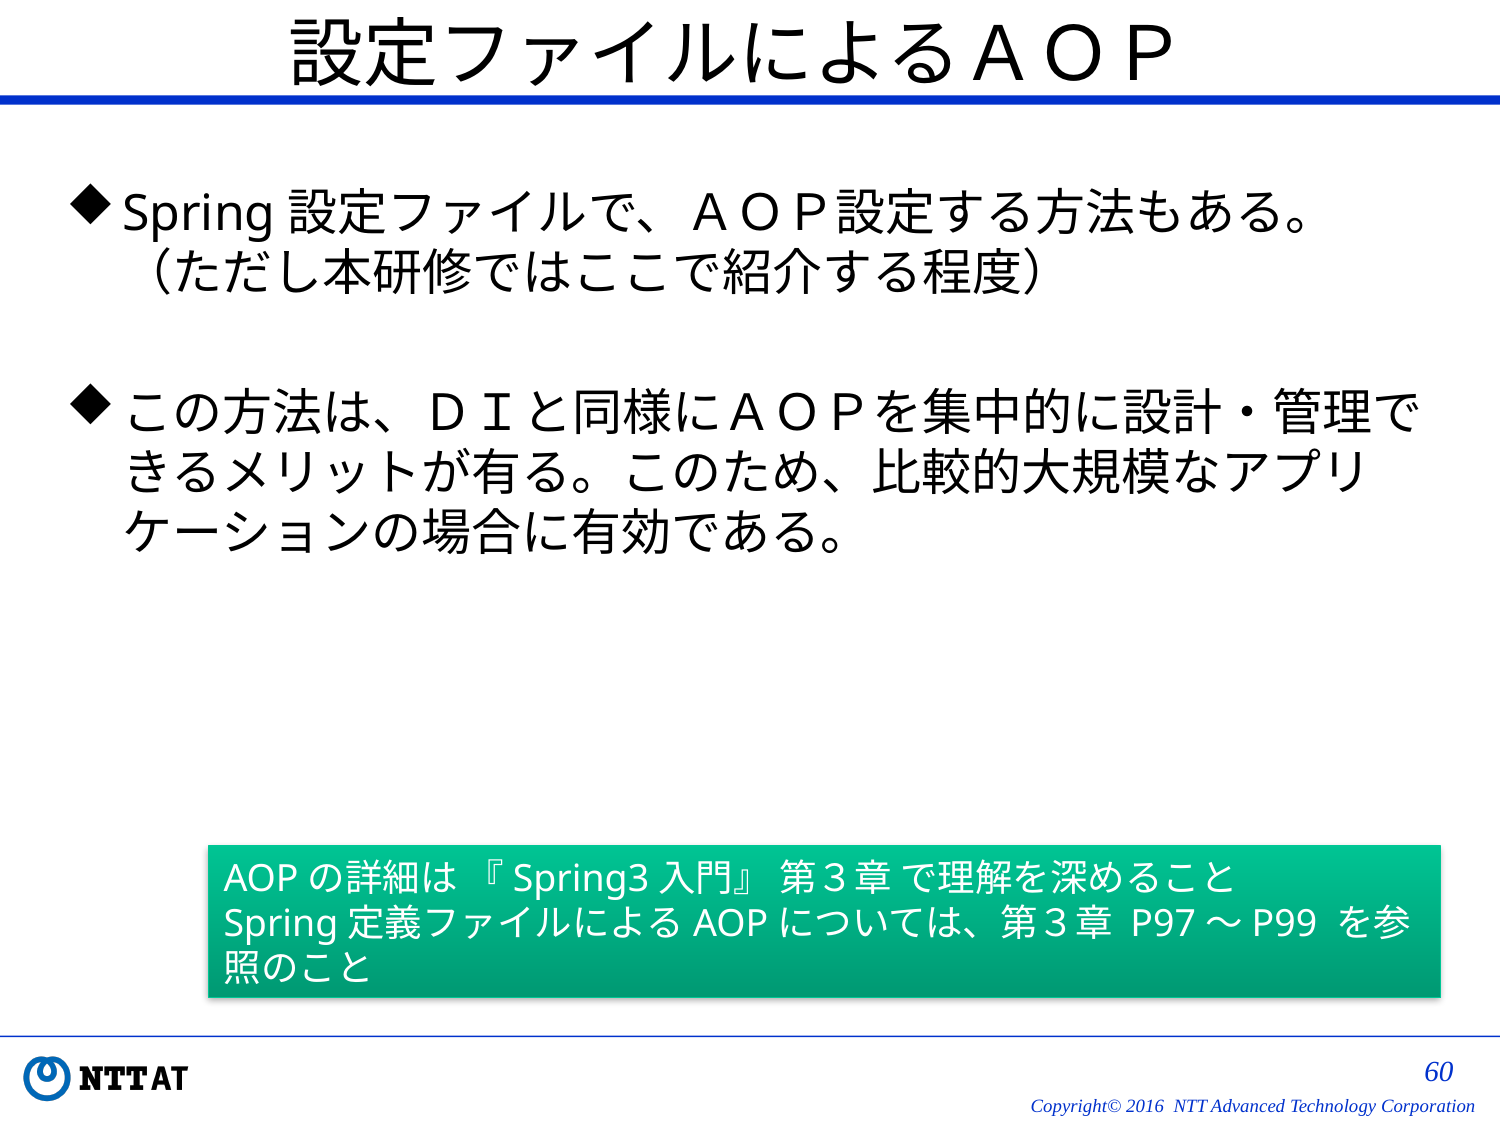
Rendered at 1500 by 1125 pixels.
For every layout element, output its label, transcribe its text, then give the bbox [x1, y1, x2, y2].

text_box Spring設定ファイルで、ＡＯＰ設定する方法もある。 （ただし本研修ではここで紹介する程度） この方法は、ＤＩと同様にＡＯＰを集中的に設計・管理できるメリットが有る。このため、比較的大規模なアプリケーションの場合に有効である。 [50, 172, 1441, 610]
slide_number 59 [1391, 1056, 1455, 1083]
text_box AOPの詳細は 『Spring3入門』 第３章 で理解を深めること Spring定義ファイルによるAOPについては、第３章 P97～P99 を参照のこと [208, 845, 1441, 998]
title 設定ファイルによるＡＯＰ [112, 0, 1363, 100]
picture [0, 1038, 213, 1125]
